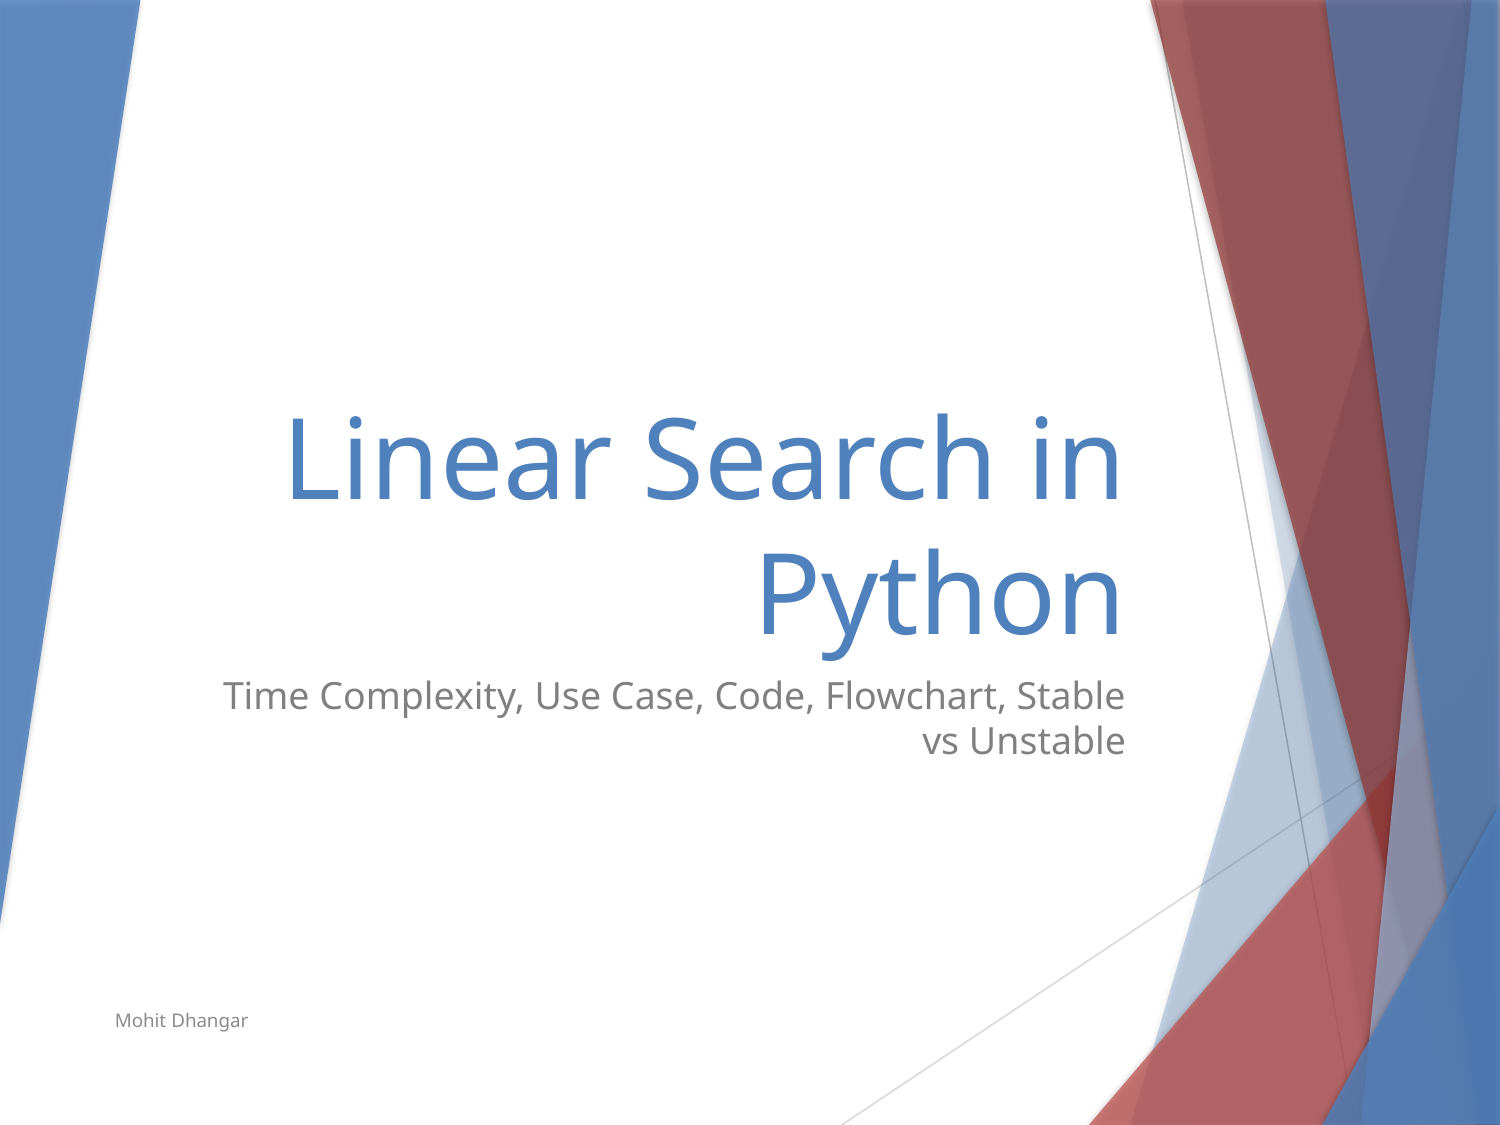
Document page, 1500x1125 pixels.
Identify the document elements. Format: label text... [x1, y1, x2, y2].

subtitle Time Complexity, Use Case, Code, Flowchart, Stable vs Unstable [185, 664, 1142, 845]
title Linear Search in Python [185, 394, 1142, 664]
footer Mohit Dhangar [99, 991, 859, 1051]
